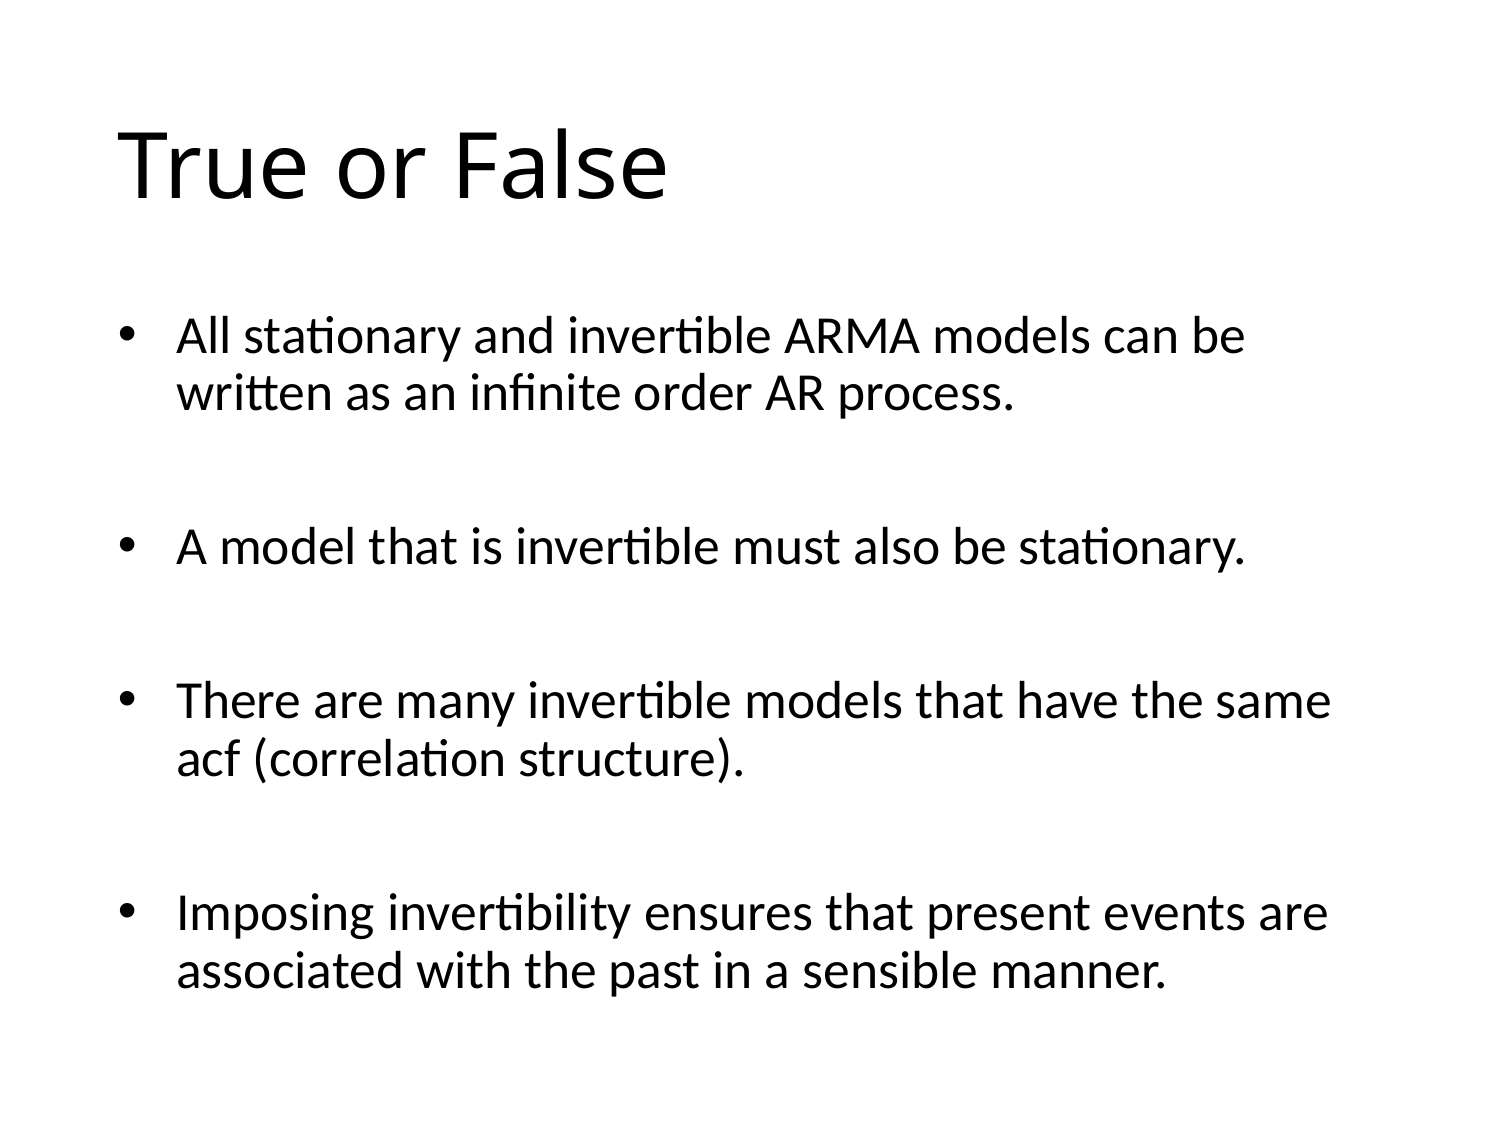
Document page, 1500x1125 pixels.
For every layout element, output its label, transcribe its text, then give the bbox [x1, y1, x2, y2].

text_box True or False [103, 59, 1397, 278]
text_box All stationary and invertible ARMA models can be written as an infinite order AR process. A model that is invertible must also be stationary. There are many invertible models that have the same acf (correlation structure). Imposing invertibility ensures that present events are associated with the past in a sensible manner. [103, 299, 1397, 1014]
